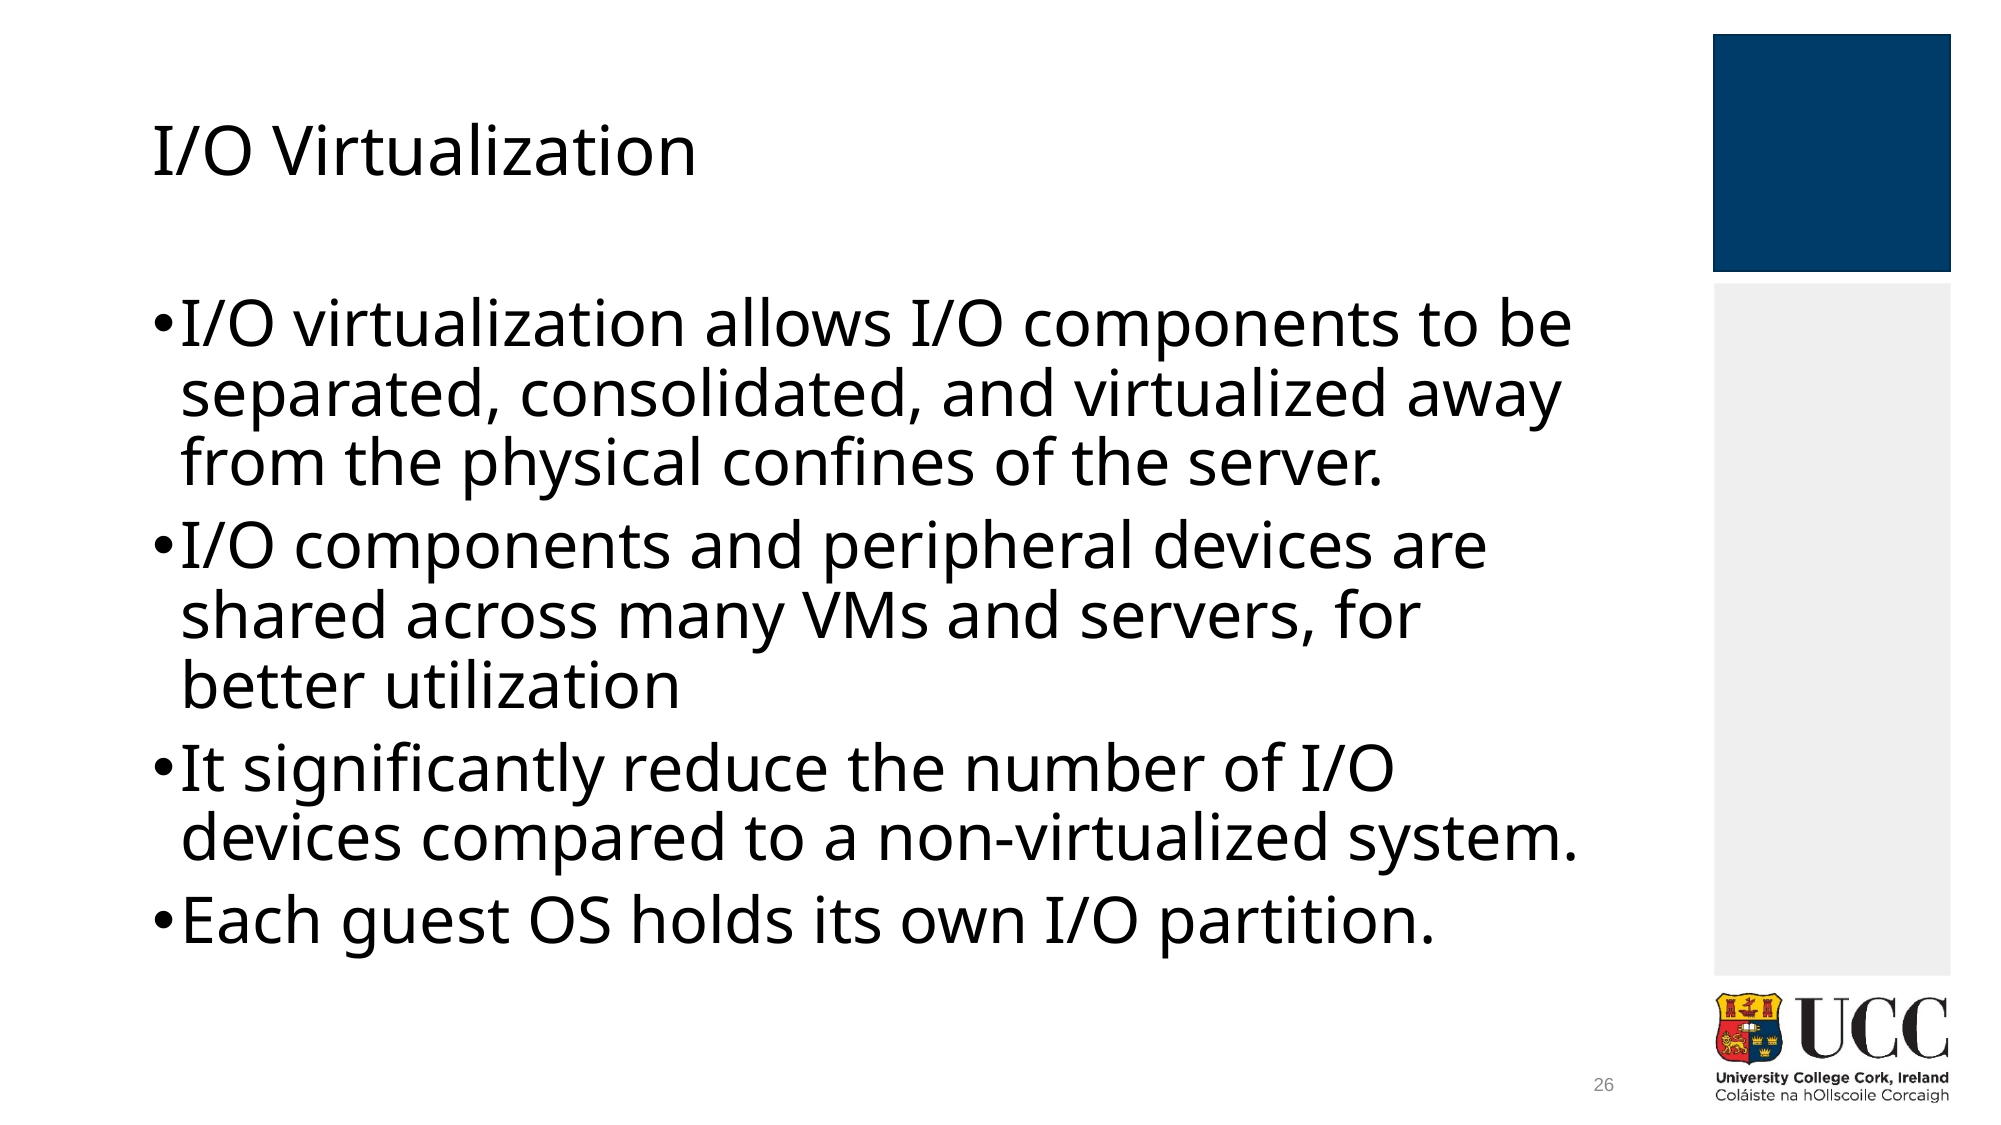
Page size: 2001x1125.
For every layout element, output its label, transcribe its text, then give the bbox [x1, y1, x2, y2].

title I/O Virtualization [137, 34, 1630, 272]
picture [1713, 991, 1951, 1103]
list I/O virtualization allows I/O components to be separated, consolidated, and virtualized away from the physical confines of the server. I/O components and peripheral devices are shared across many VMs and servers, for better utilization It significantly reduce the number of I/O devices compared to a non-virtualized system. Each guest OS holds its own I/O partition. [137, 283, 1630, 976]
slide_number 26 [1412, 1042, 1630, 1103]
